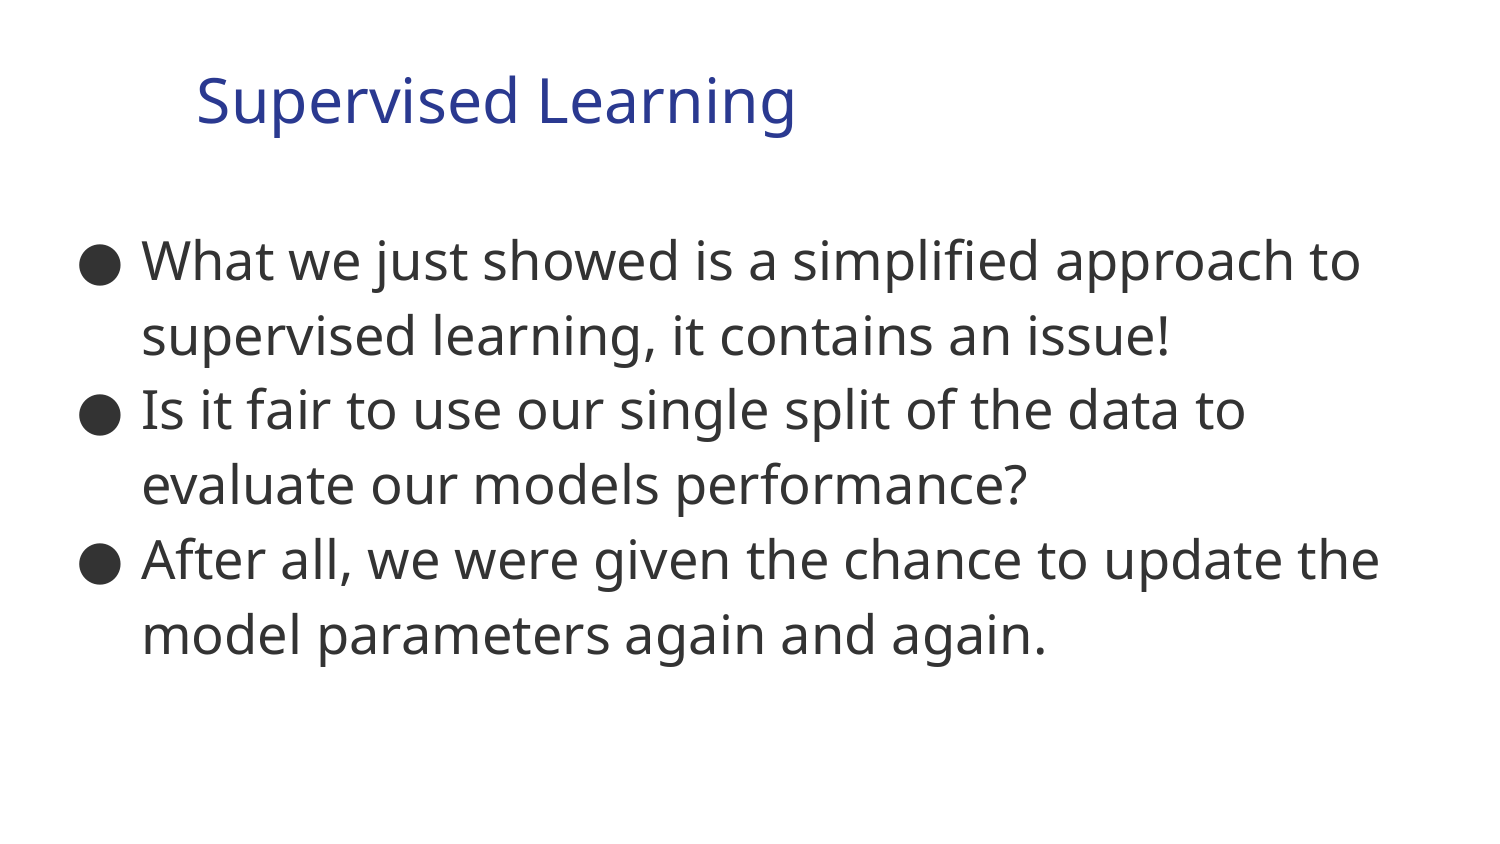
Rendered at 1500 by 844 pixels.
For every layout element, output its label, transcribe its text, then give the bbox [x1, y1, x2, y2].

text_box What we just showed is a simplified approach to supervised learning, it contains an issue! Is it fair to use our single split of the data to evaluate our models performance? After all, we were given the chance to update the model parameters again and again. [51, 201, 1449, 750]
text_box [170, 34, 1330, 157]
text_box Supervised Learning [181, 45, 1500, 146]
